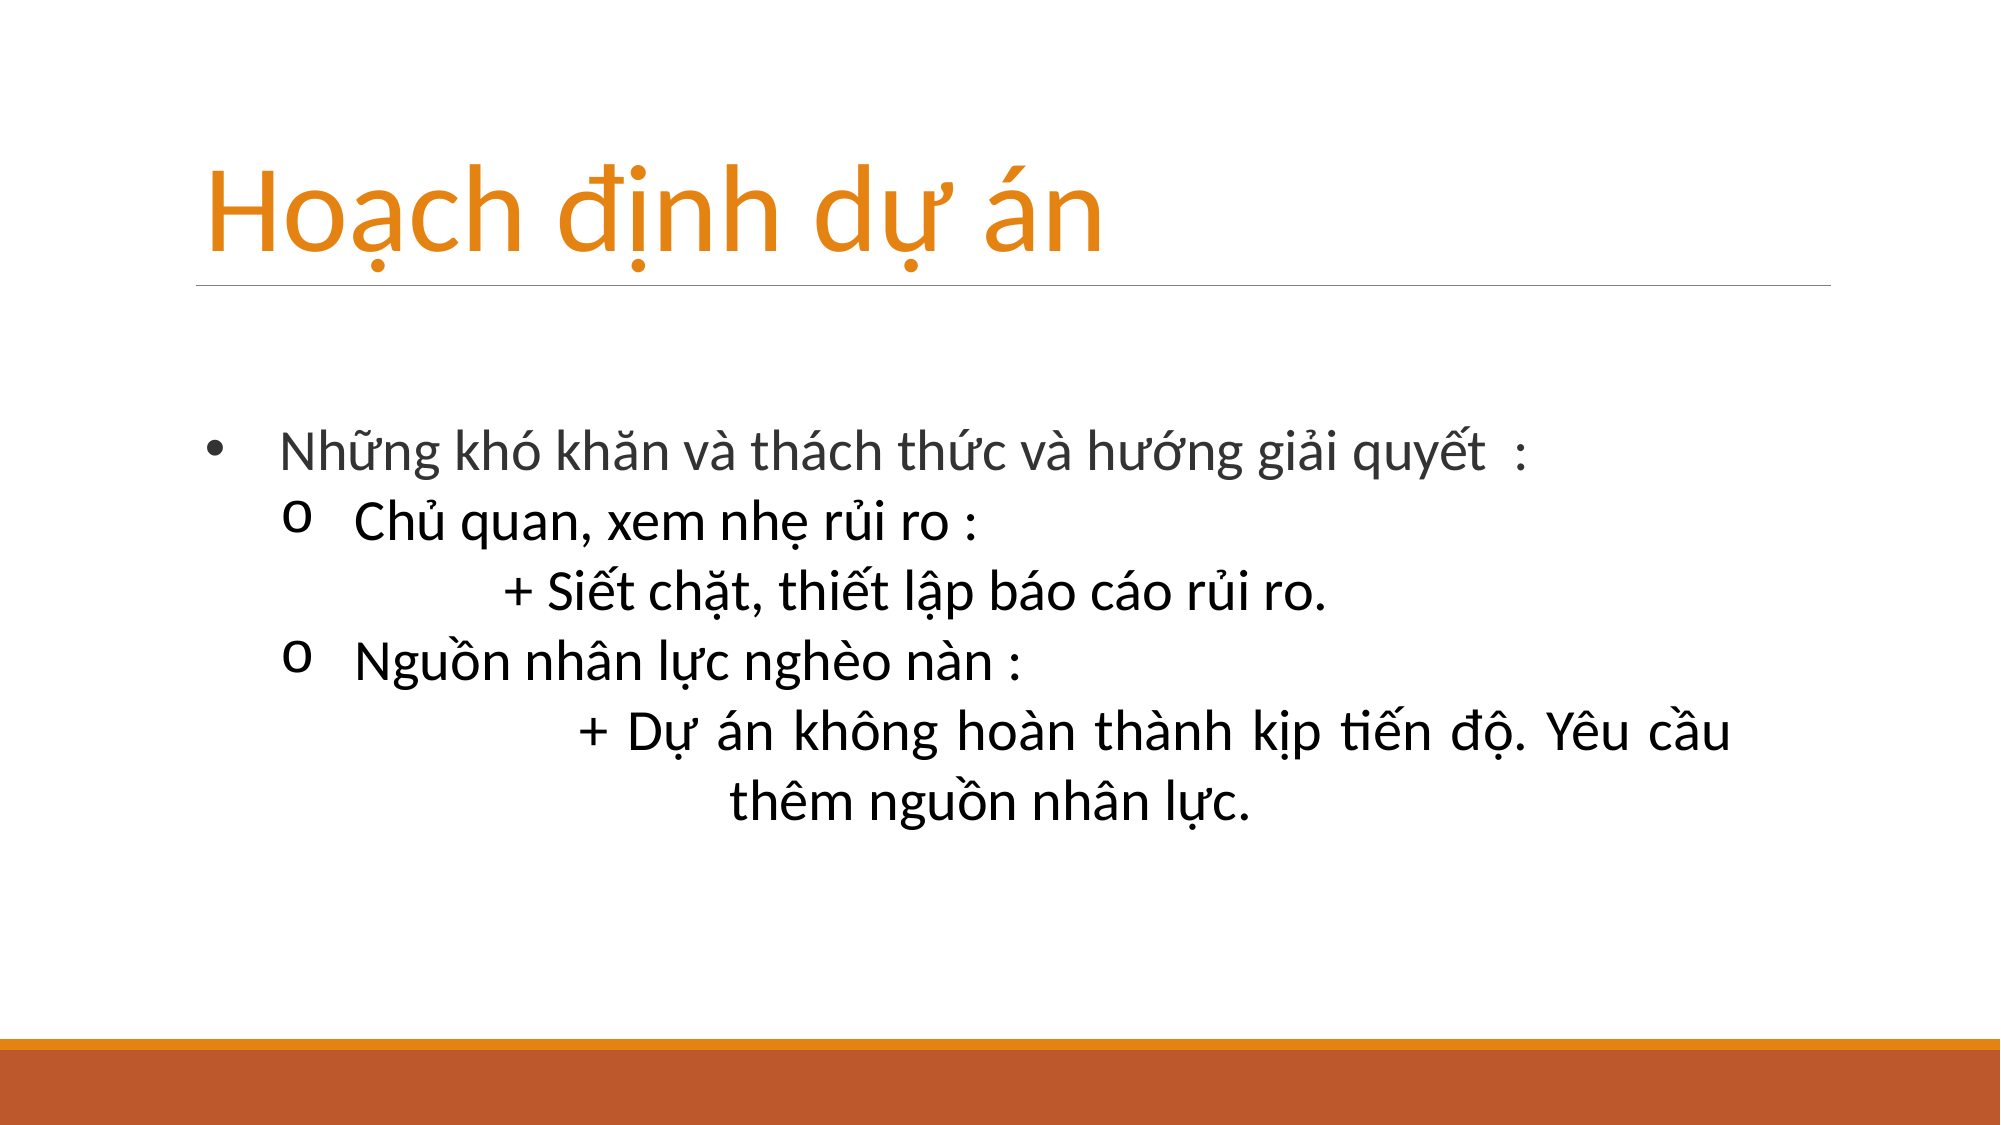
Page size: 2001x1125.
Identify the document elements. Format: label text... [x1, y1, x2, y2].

text_box Hoạch định dự án [190, 119, 1748, 285]
text_box Những khó khăn và thách thức và hướng giải quyết : Chủ quan, xem nhẹ rủi ro : + Siết chặt, thiết lập báo cáo rủi ro. Nguồn nhân lực nghèo nàn : + Dự án không hoàn thành kịp tiến độ. Yêu cầu thêm nguồn nhân lực. [190, 404, 1748, 840]
